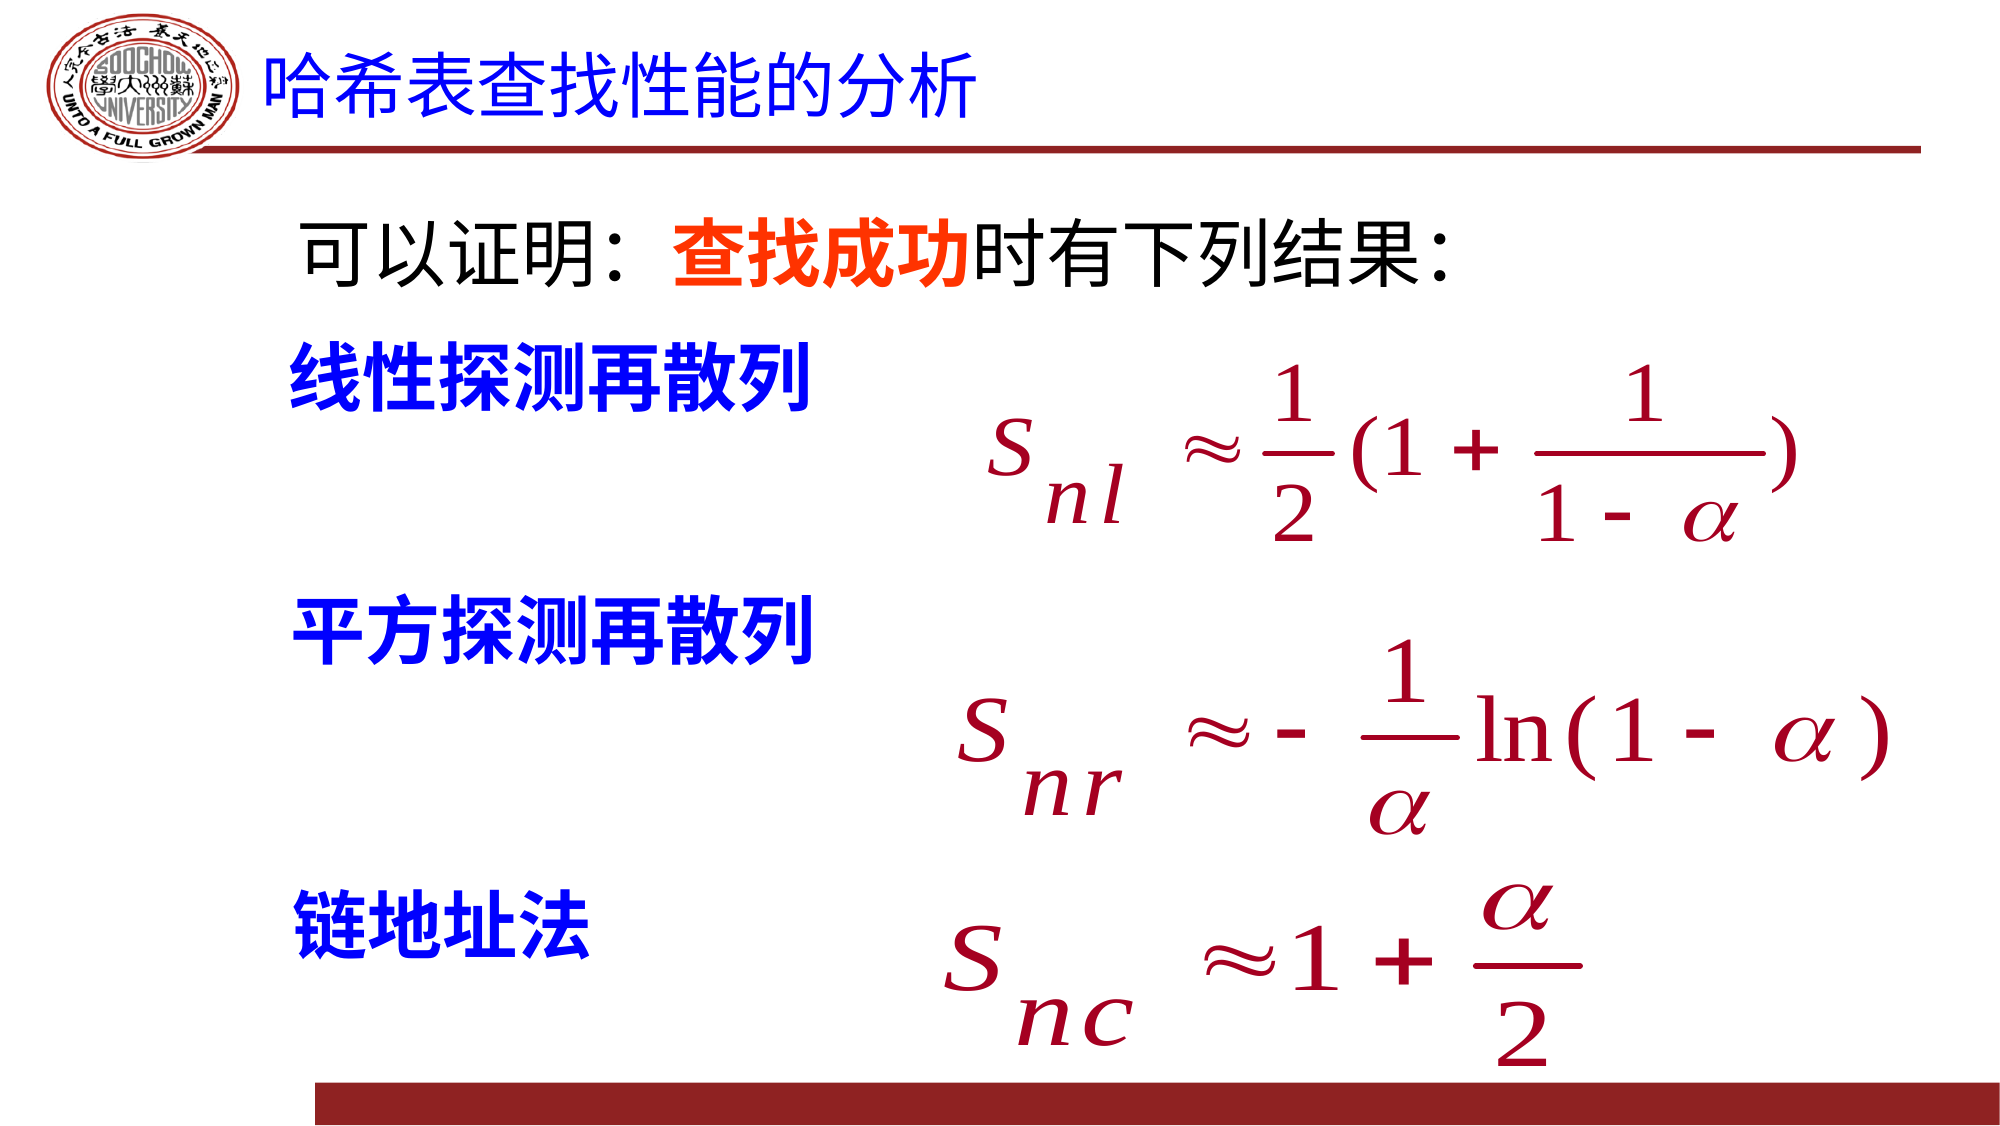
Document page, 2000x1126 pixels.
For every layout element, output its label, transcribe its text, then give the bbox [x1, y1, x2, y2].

text_box 可以证明：查找成功时有下列结果： [281, 185, 1512, 305]
text_box 线性探测再散列 [272, 322, 1094, 428]
text_box 平方探测再散列 [275, 575, 1134, 681]
text_box 链地址法 [277, 871, 608, 977]
title 哈希表查找性能的分析 [242, 30, 1921, 138]
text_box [936, 611, 1921, 852]
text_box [968, 339, 1819, 557]
picture [40, 9, 246, 163]
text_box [920, 835, 1605, 1083]
